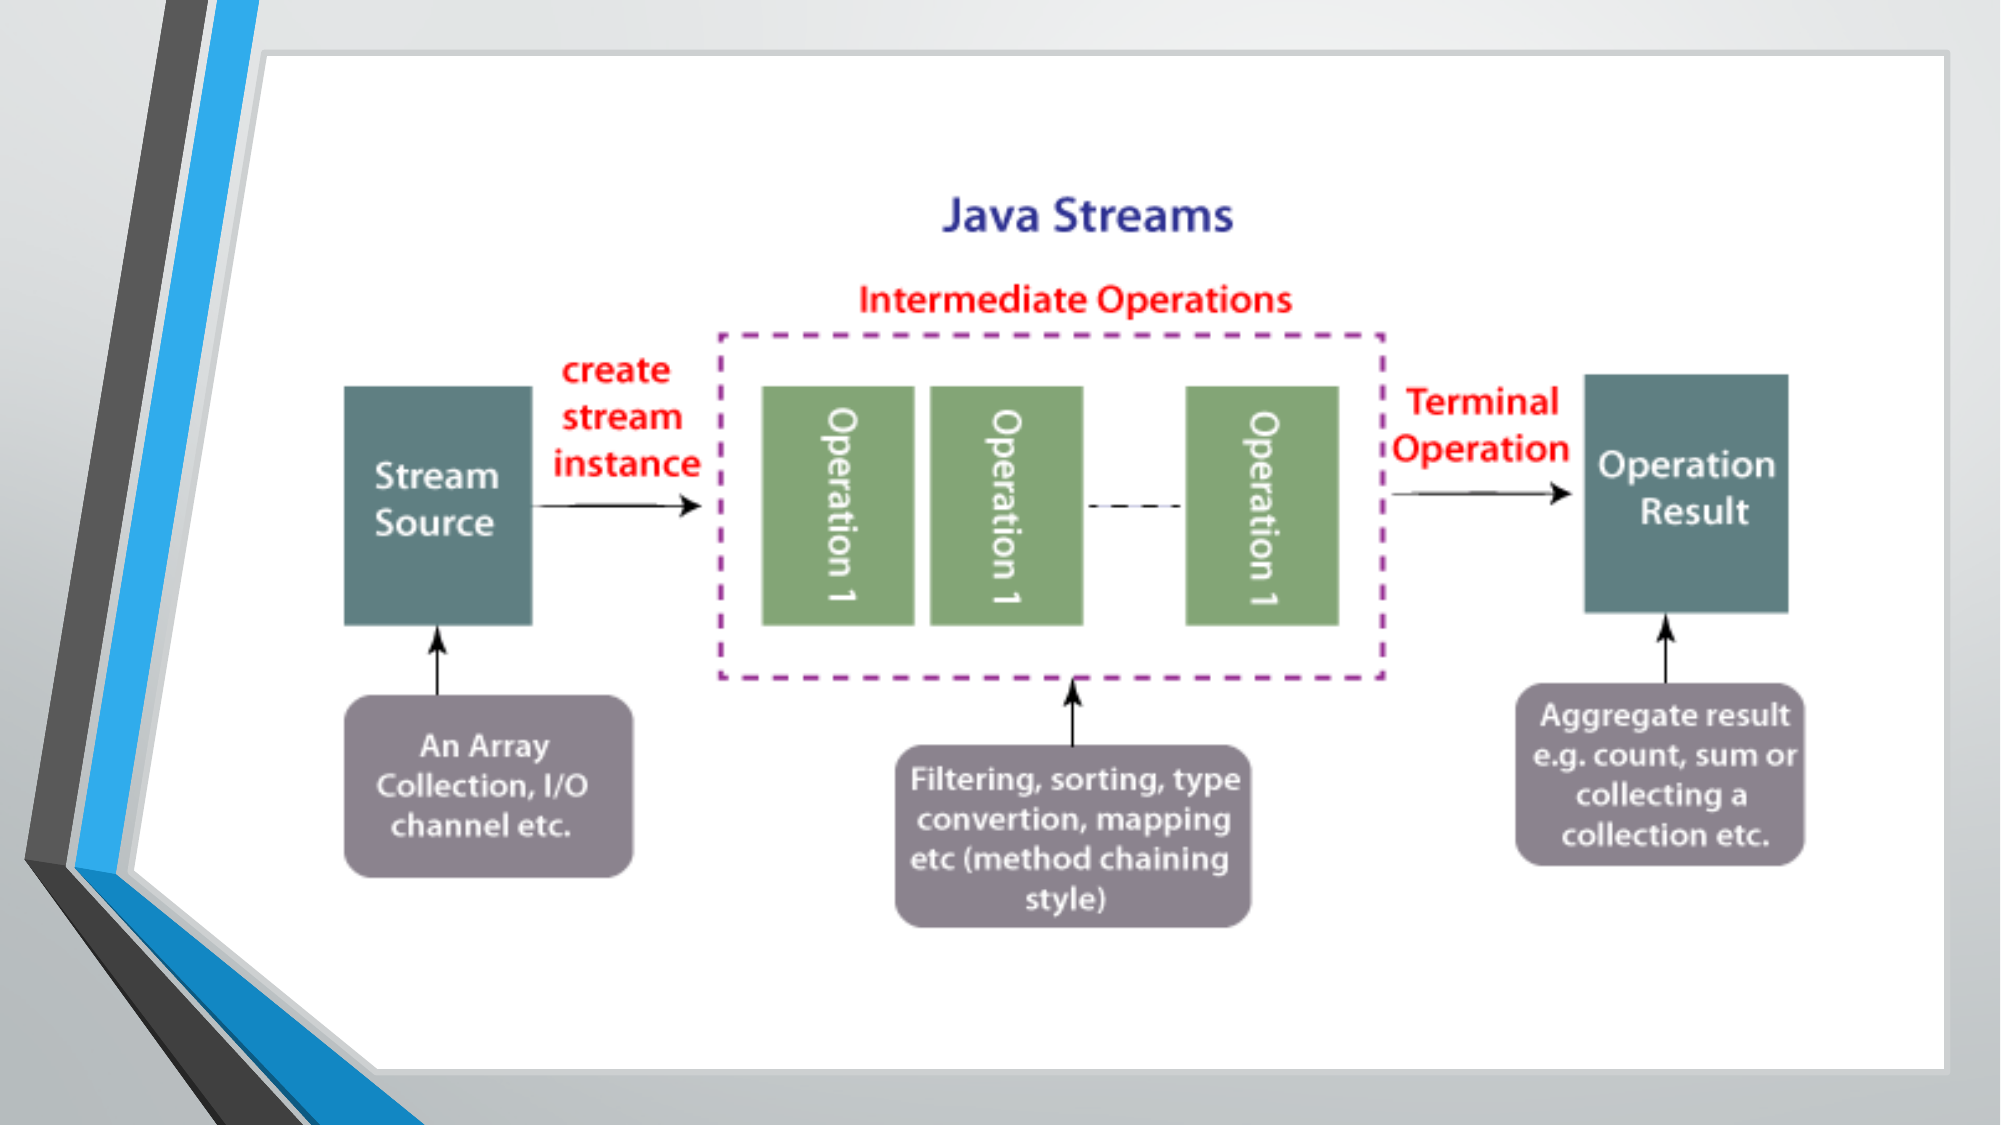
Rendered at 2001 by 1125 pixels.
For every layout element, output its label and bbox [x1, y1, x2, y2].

list [330, 159, 1820, 964]
text_box [425, 51, 1949, 1074]
text_box [24, 0, 425, 1125]
